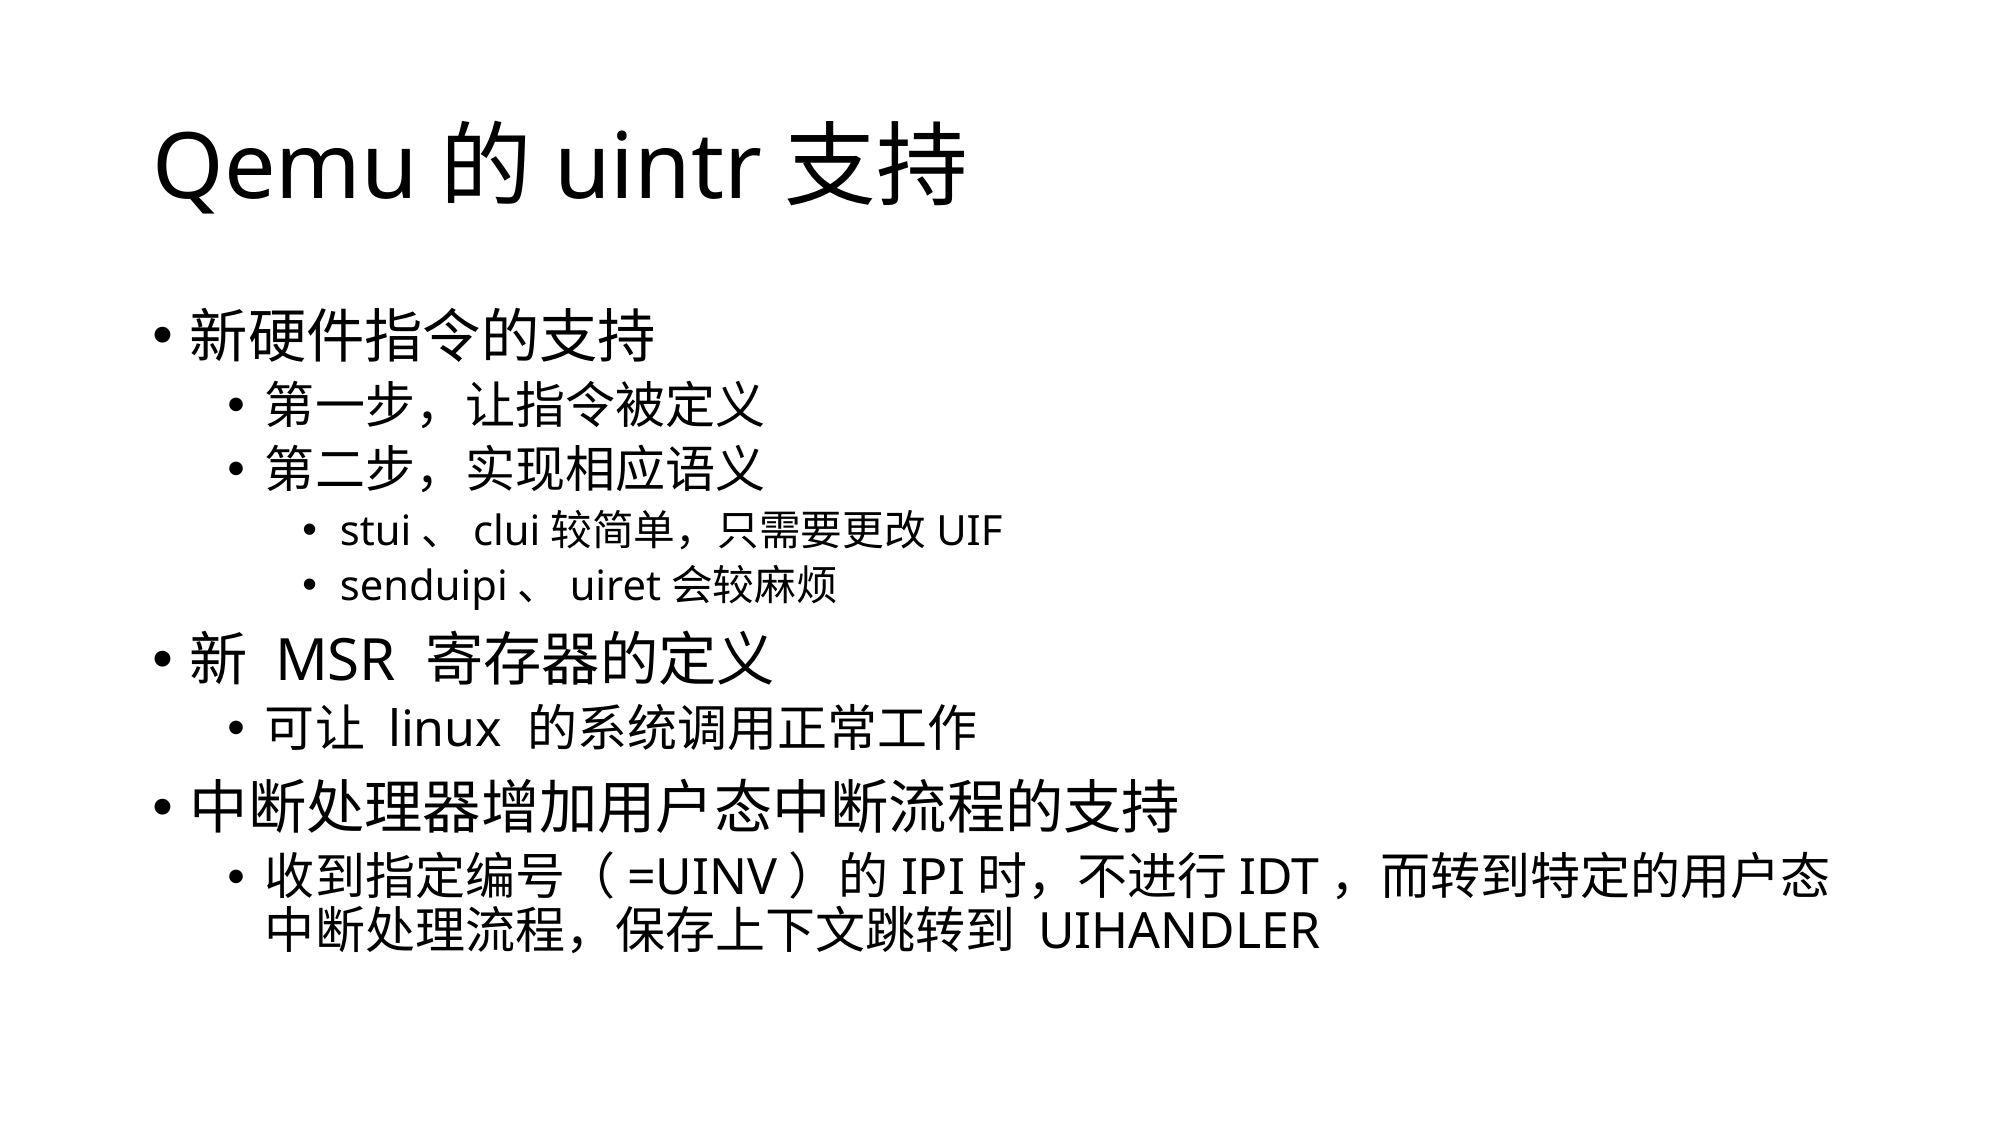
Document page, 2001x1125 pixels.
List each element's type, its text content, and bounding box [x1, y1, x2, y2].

list 新硬件指令的支持 第一步，让指令被定义 第二步，实现相应语义 stui、clui较简单，只需要更改UIF senduipi、uiret会较麻烦 新 MSR 寄存器的定义 可让 linux 的系统调用正常工作 中断处理器增加用户态中断流程的支持 收到指定编号（=UINV）的IPI时，不进行IDT，而转到特定的用户态中断处理流程，保存上下文跳转到 UIHANDLER [137, 299, 1863, 1014]
title Qemu的uintr支持 [137, 59, 1863, 278]
